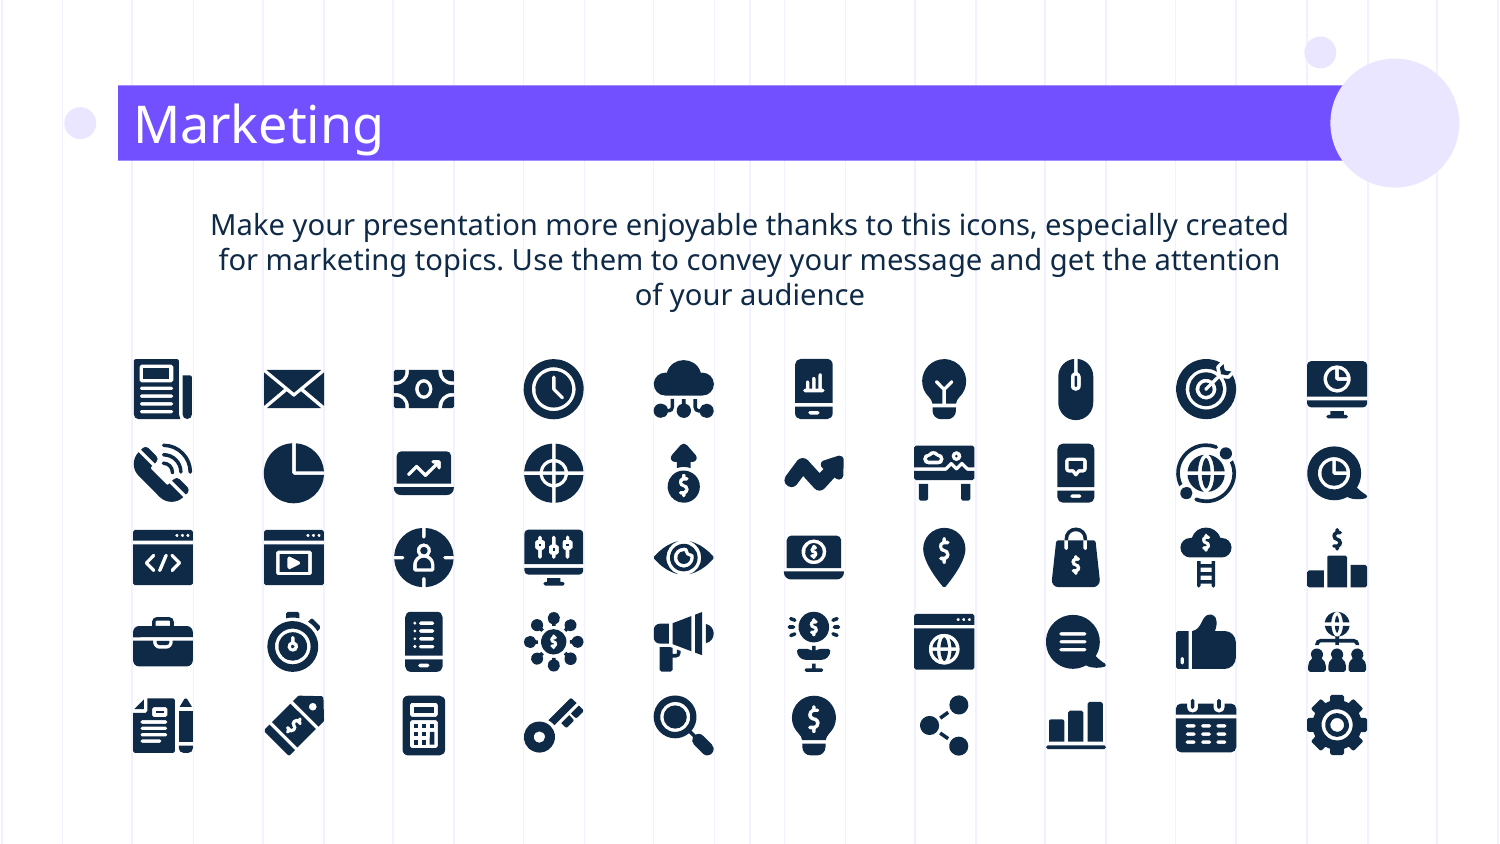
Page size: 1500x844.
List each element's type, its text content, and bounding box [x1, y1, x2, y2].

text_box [783, 535, 845, 580]
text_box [653, 611, 715, 672]
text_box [404, 611, 443, 673]
subtitle Make your presentation more enjoyable thanks to this icons, especially created for marketing topics. Use them to convey your message and get the attention of your audience [186, 191, 1314, 313]
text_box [263, 529, 325, 586]
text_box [921, 358, 971, 420]
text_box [653, 359, 717, 419]
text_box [393, 450, 455, 496]
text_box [402, 695, 446, 756]
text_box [1051, 527, 1101, 588]
text_box [784, 455, 844, 491]
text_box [651, 695, 717, 756]
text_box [393, 527, 454, 588]
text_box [133, 358, 193, 420]
text_box [64, 107, 97, 140]
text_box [1057, 358, 1095, 421]
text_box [393, 369, 455, 409]
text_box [916, 695, 972, 756]
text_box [1175, 698, 1237, 753]
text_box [1306, 694, 1368, 756]
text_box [791, 695, 844, 756]
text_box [520, 358, 585, 420]
text_box [1046, 614, 1106, 669]
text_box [1175, 614, 1237, 670]
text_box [1045, 701, 1107, 750]
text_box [913, 445, 975, 501]
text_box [132, 616, 194, 667]
title Marketing [118, 85, 1298, 161]
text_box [132, 698, 194, 754]
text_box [1304, 36, 1460, 188]
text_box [517, 698, 584, 753]
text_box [1306, 360, 1368, 419]
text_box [913, 613, 975, 670]
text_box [524, 529, 584, 586]
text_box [1172, 358, 1240, 420]
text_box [786, 611, 842, 673]
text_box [254, 442, 325, 504]
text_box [661, 443, 701, 504]
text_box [132, 529, 194, 586]
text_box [794, 358, 834, 420]
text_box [1307, 611, 1367, 673]
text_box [264, 611, 321, 673]
text_box [923, 527, 966, 588]
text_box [523, 443, 584, 504]
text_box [263, 369, 325, 409]
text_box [1306, 527, 1368, 588]
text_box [1168, 443, 1244, 504]
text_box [1304, 446, 1368, 501]
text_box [653, 540, 715, 575]
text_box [1057, 443, 1095, 504]
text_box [131, 443, 193, 503]
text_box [523, 611, 586, 672]
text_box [263, 695, 325, 756]
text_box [1180, 527, 1232, 588]
